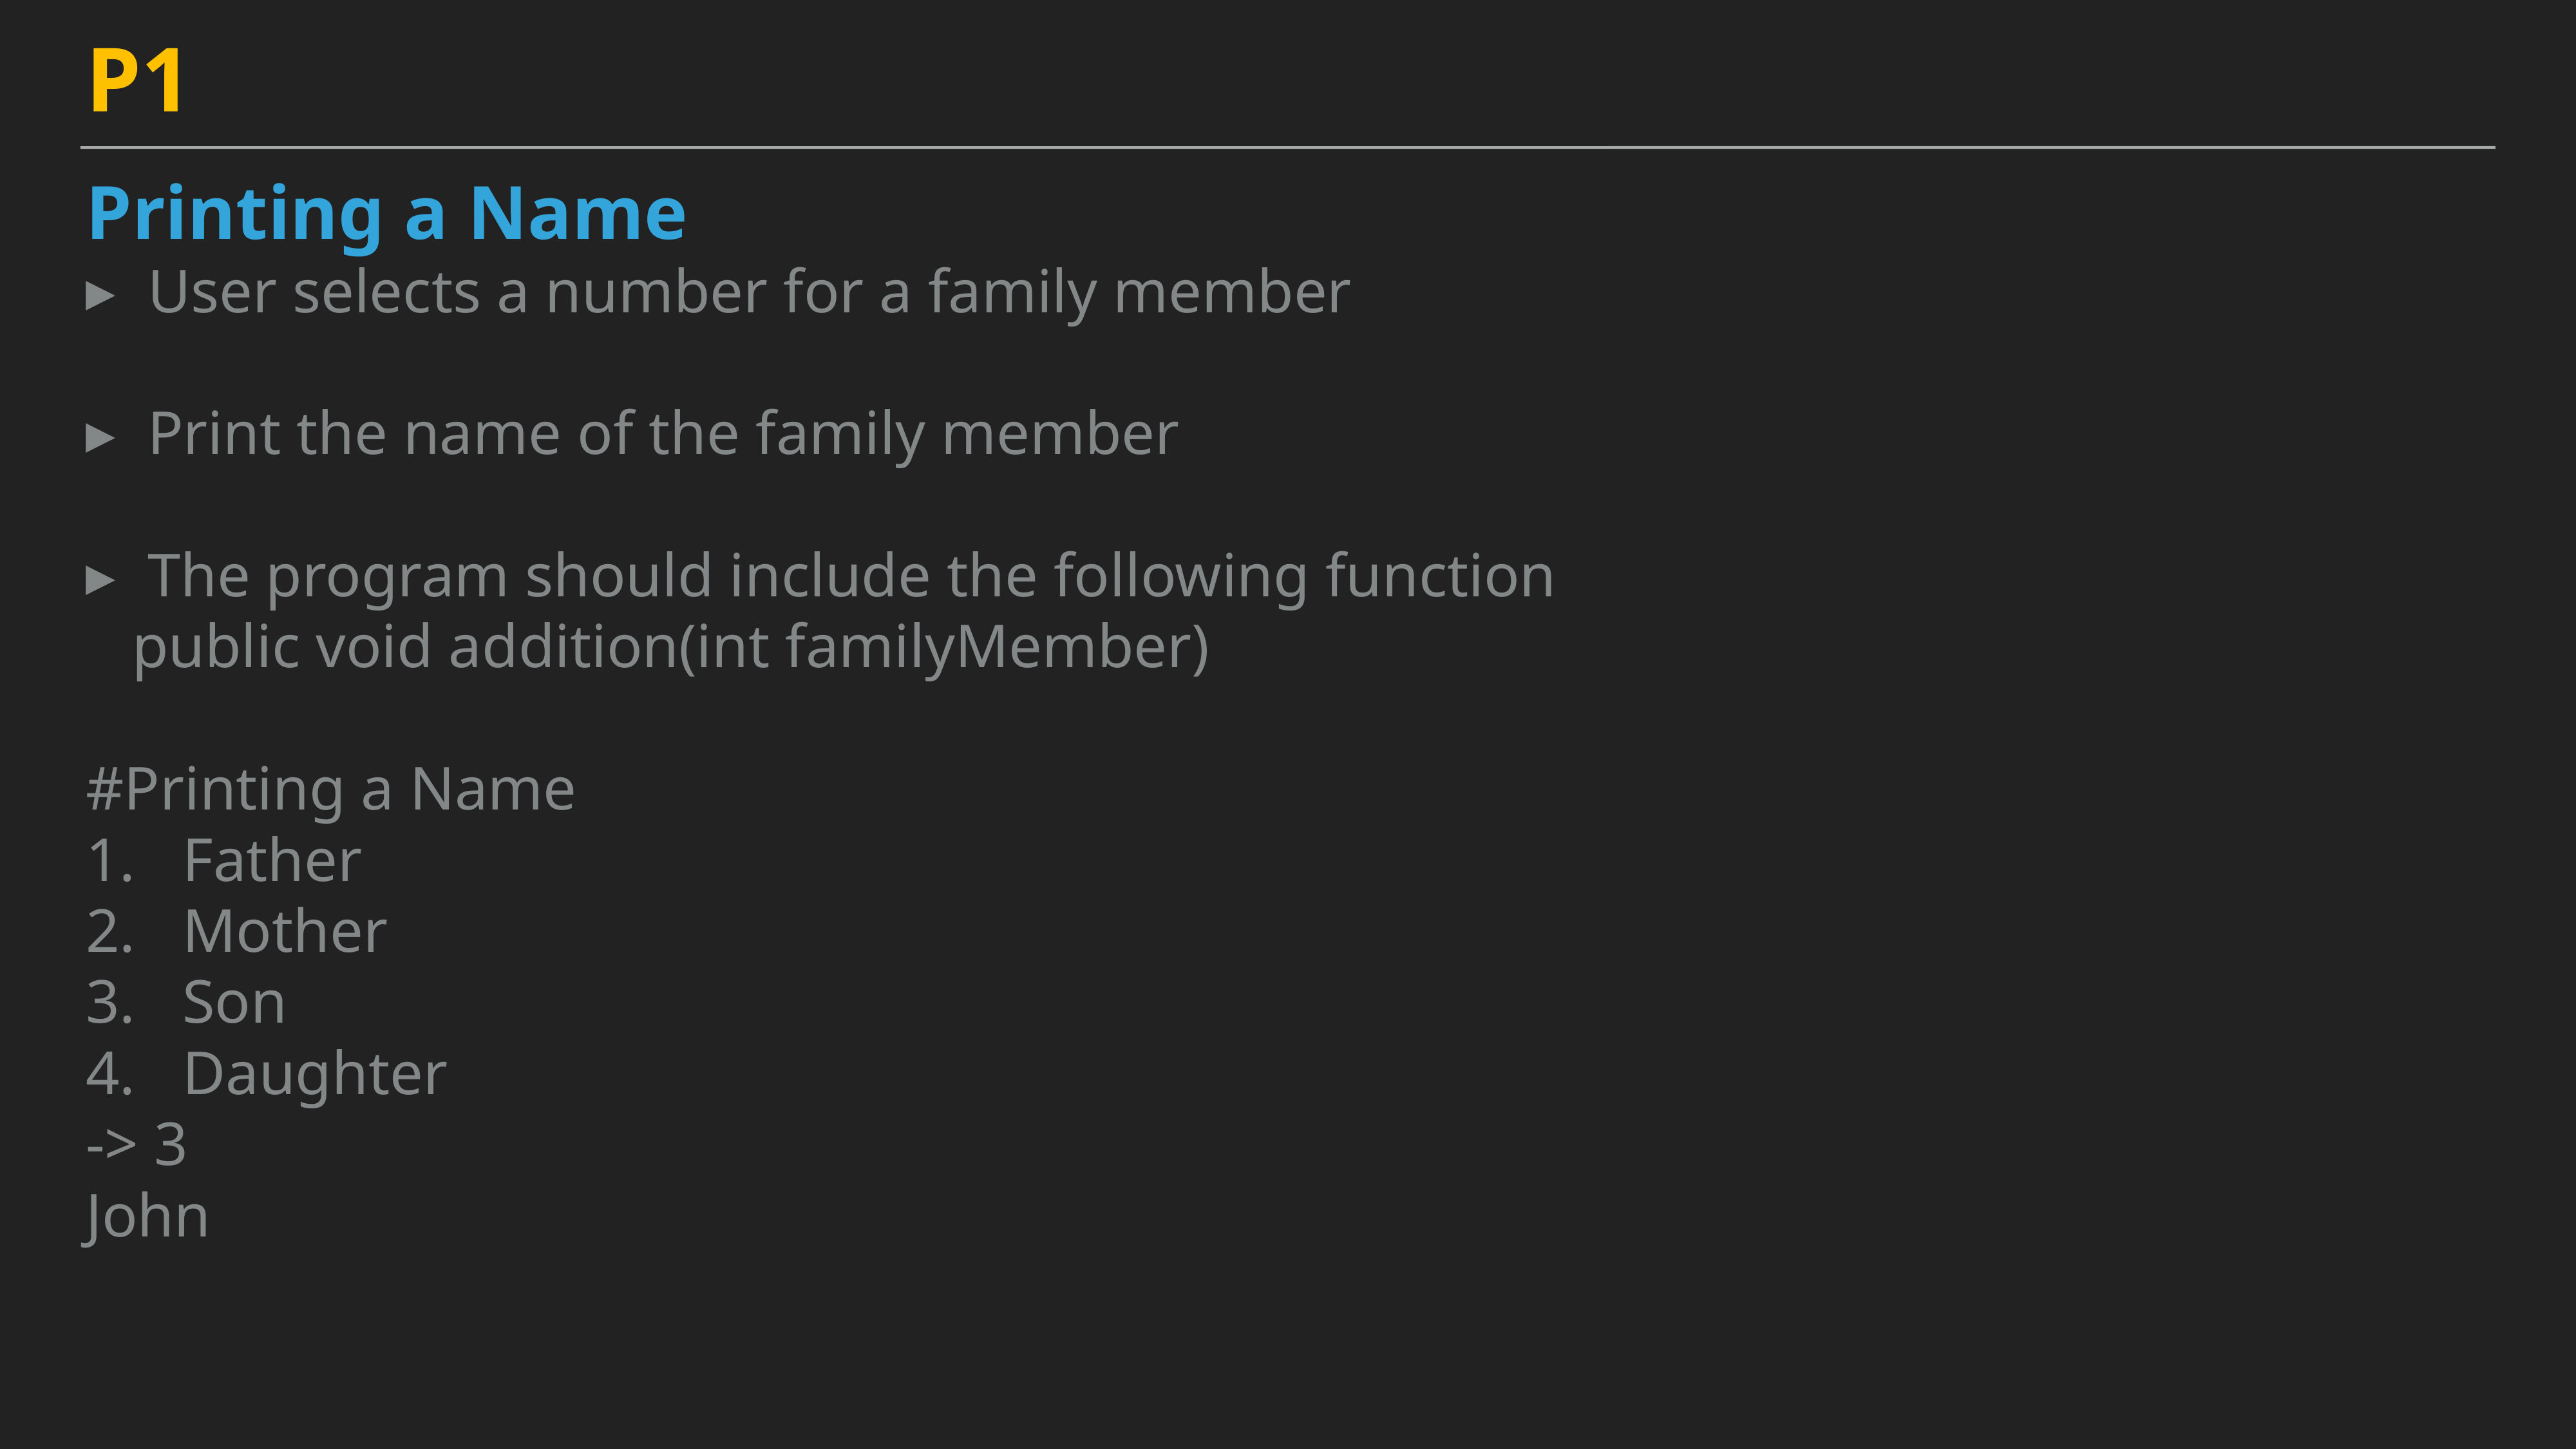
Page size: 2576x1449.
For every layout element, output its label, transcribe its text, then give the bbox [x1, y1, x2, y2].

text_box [80, 176, 2496, 484]
list P1 [80, 18, 2295, 135]
